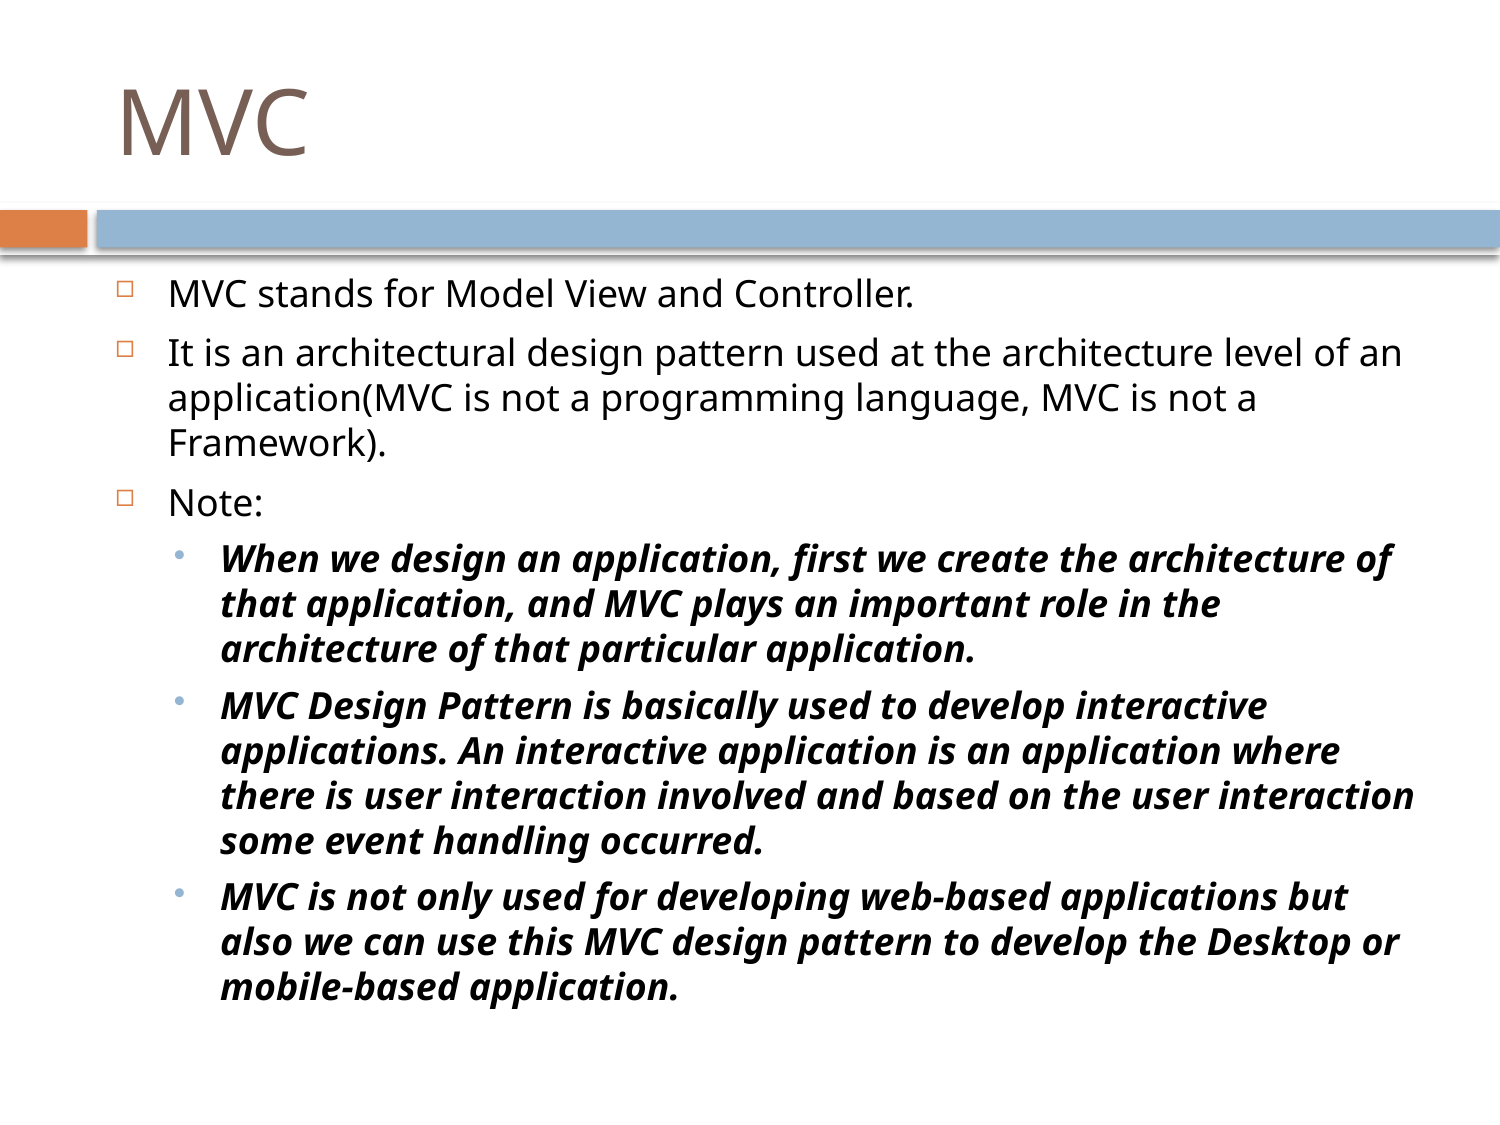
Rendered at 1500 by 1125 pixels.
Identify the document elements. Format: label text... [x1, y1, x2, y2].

list MVC stands for Model View and Controller. It is an architectural design pattern used at the architecture level of an application(MVC is not a programming language, MVC is not a Framework). Note: When we design an application, first we create the architecture of that application, and MVC plays an important role in the architecture of that particular application. MVC Design Pattern is basically used to develop interactive applications. An interactive application is an application where there is user interaction involved and based on the user interaction some event handling occurred. MVC is not only used for developing web-based applications but also we can use this MVC design pattern to develop the Desktop or mobile-based application. [100, 262, 1438, 1000]
title MVC [100, 37, 1438, 200]
